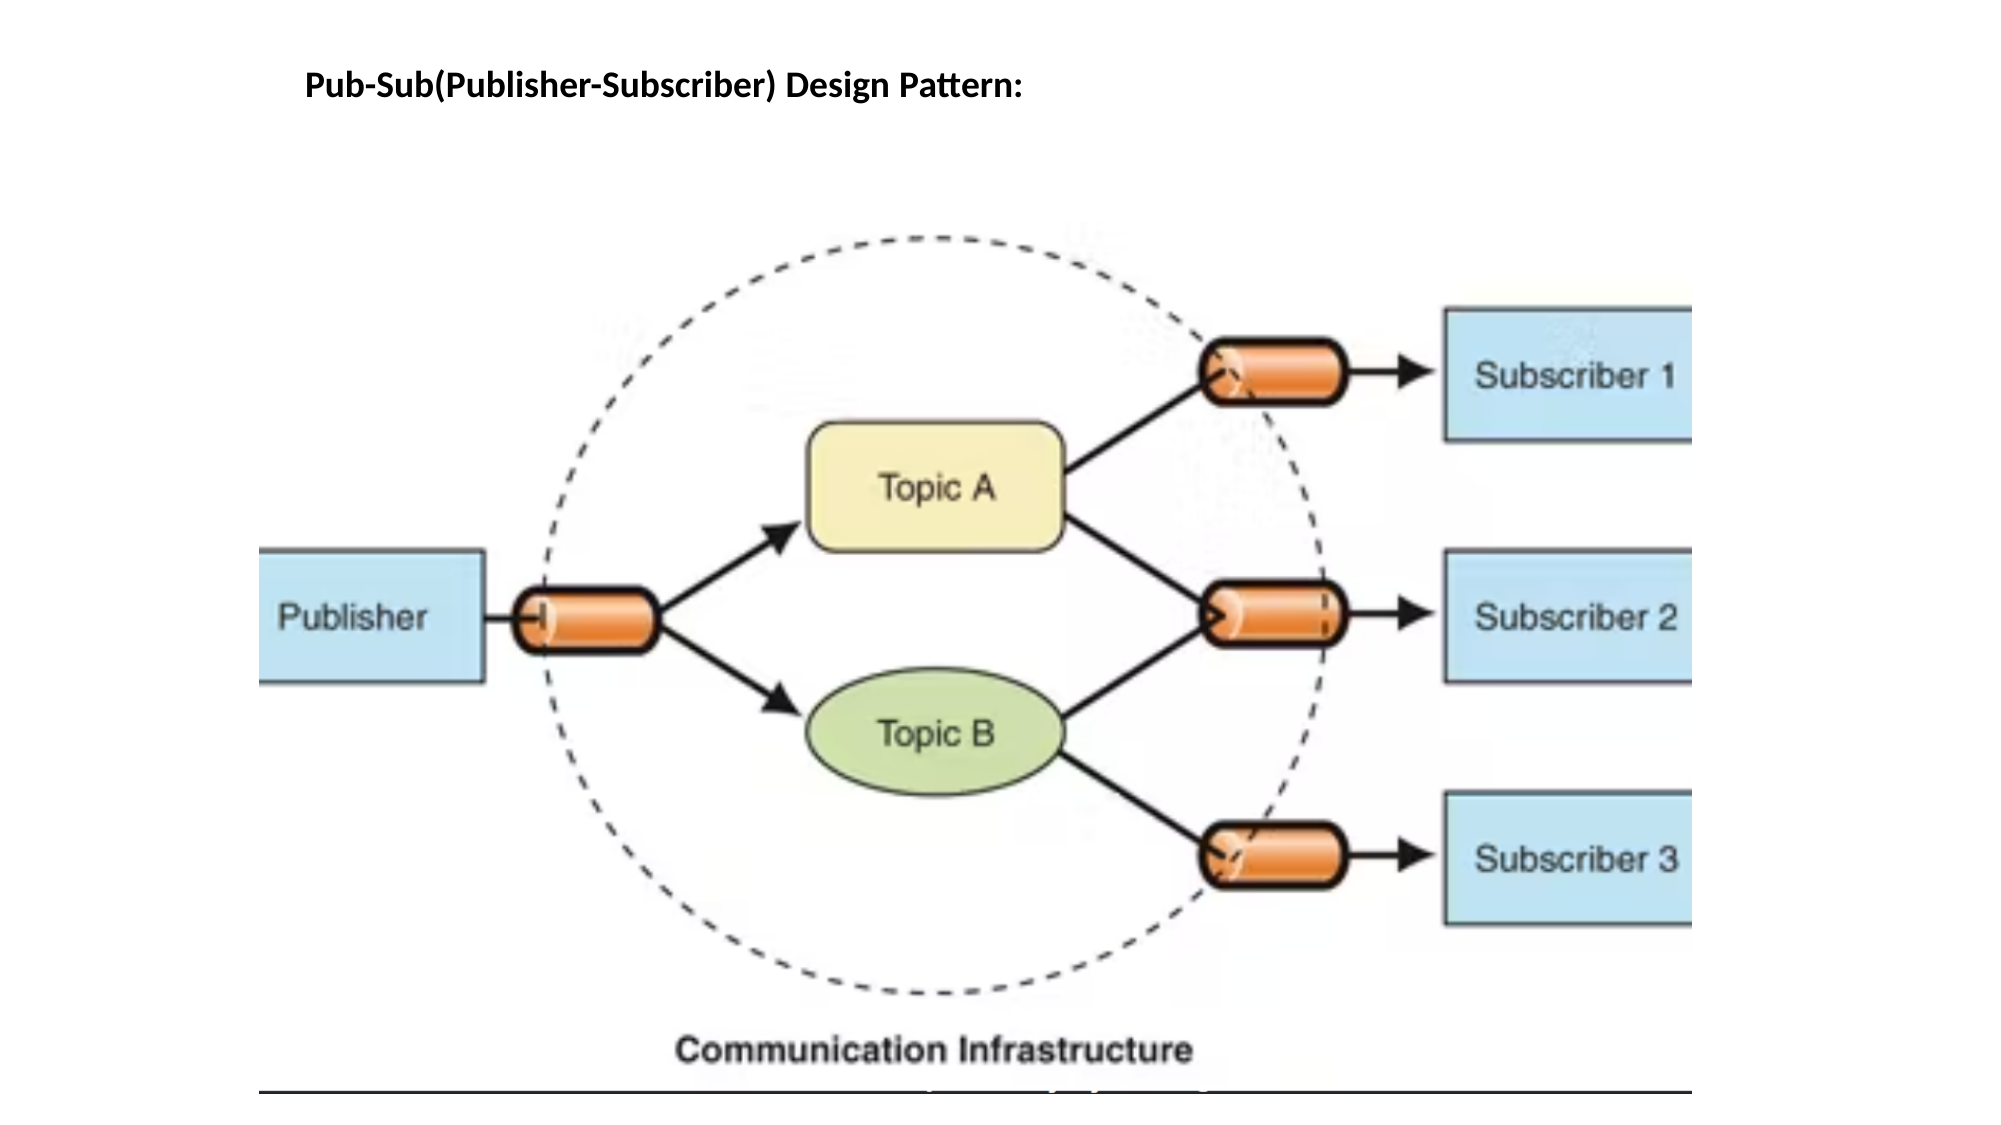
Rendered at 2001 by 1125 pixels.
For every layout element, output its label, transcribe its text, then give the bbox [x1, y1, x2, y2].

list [259, 221, 1692, 1094]
text_box Pub-Sub(Publisher-Subscriber) Design Pattern: [290, 52, 1585, 158]
